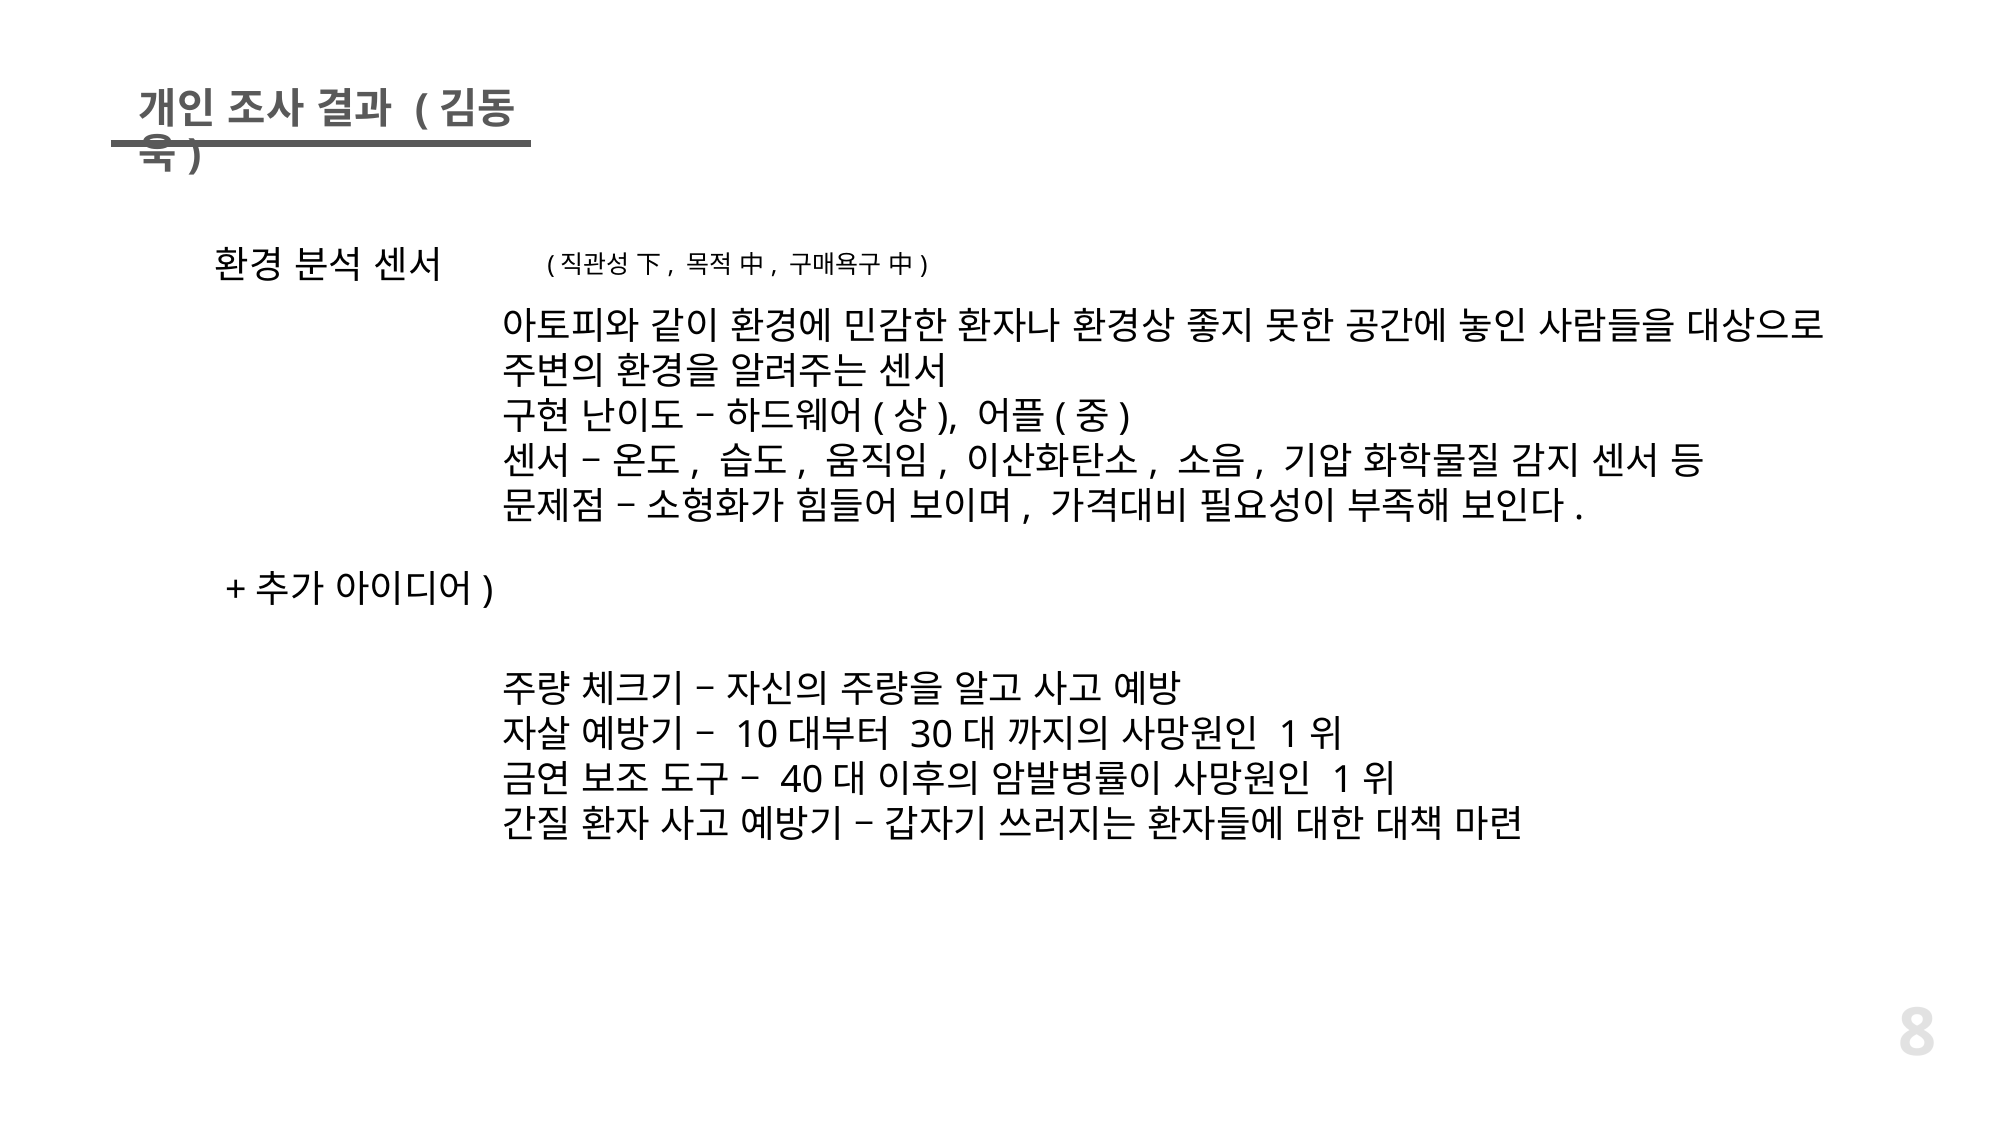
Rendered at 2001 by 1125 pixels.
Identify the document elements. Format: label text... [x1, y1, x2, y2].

text_box 주량 체크기 – 자신의 주량을 알고 사고 예방 자살 예방기 – 10대부터 30대 까지의 사망원인 1위 금연 보조 도구 – 40대 이후의 암발병률이 사망원인 1위 간질 환자 사고 예방기 – 갑자기 쓰러지는 환자들에 대한 대책 마련 [487, 657, 1884, 853]
text_box 아토피와 같이 환경에 민감한 환자나 환경상 좋지 못한 공간에 놓인 사람들을 대상으로 주변의 환경을 알려주는 센서 구현 난이도 – 하드웨어(상), 어플(중) 센서 – 온도, 습도, 움직임, 이산화탄소, 소음, 기압 화학물질 감지 센서 등 문제점 – 소형화가 힘들어 보이며, 가격대비 필요성이 부족해 보인다. [487, 294, 1884, 534]
text_box 환경 분석 센서 [200, 233, 582, 294]
text_box 개인 조사 결과 (김동욱) [124, 78, 580, 185]
text_box +추가 아이디어) [210, 557, 582, 618]
text_box (직관성 下, 목적 中, 구매욕구 中) [532, 241, 992, 287]
text_box 8 [1883, 981, 1952, 1076]
